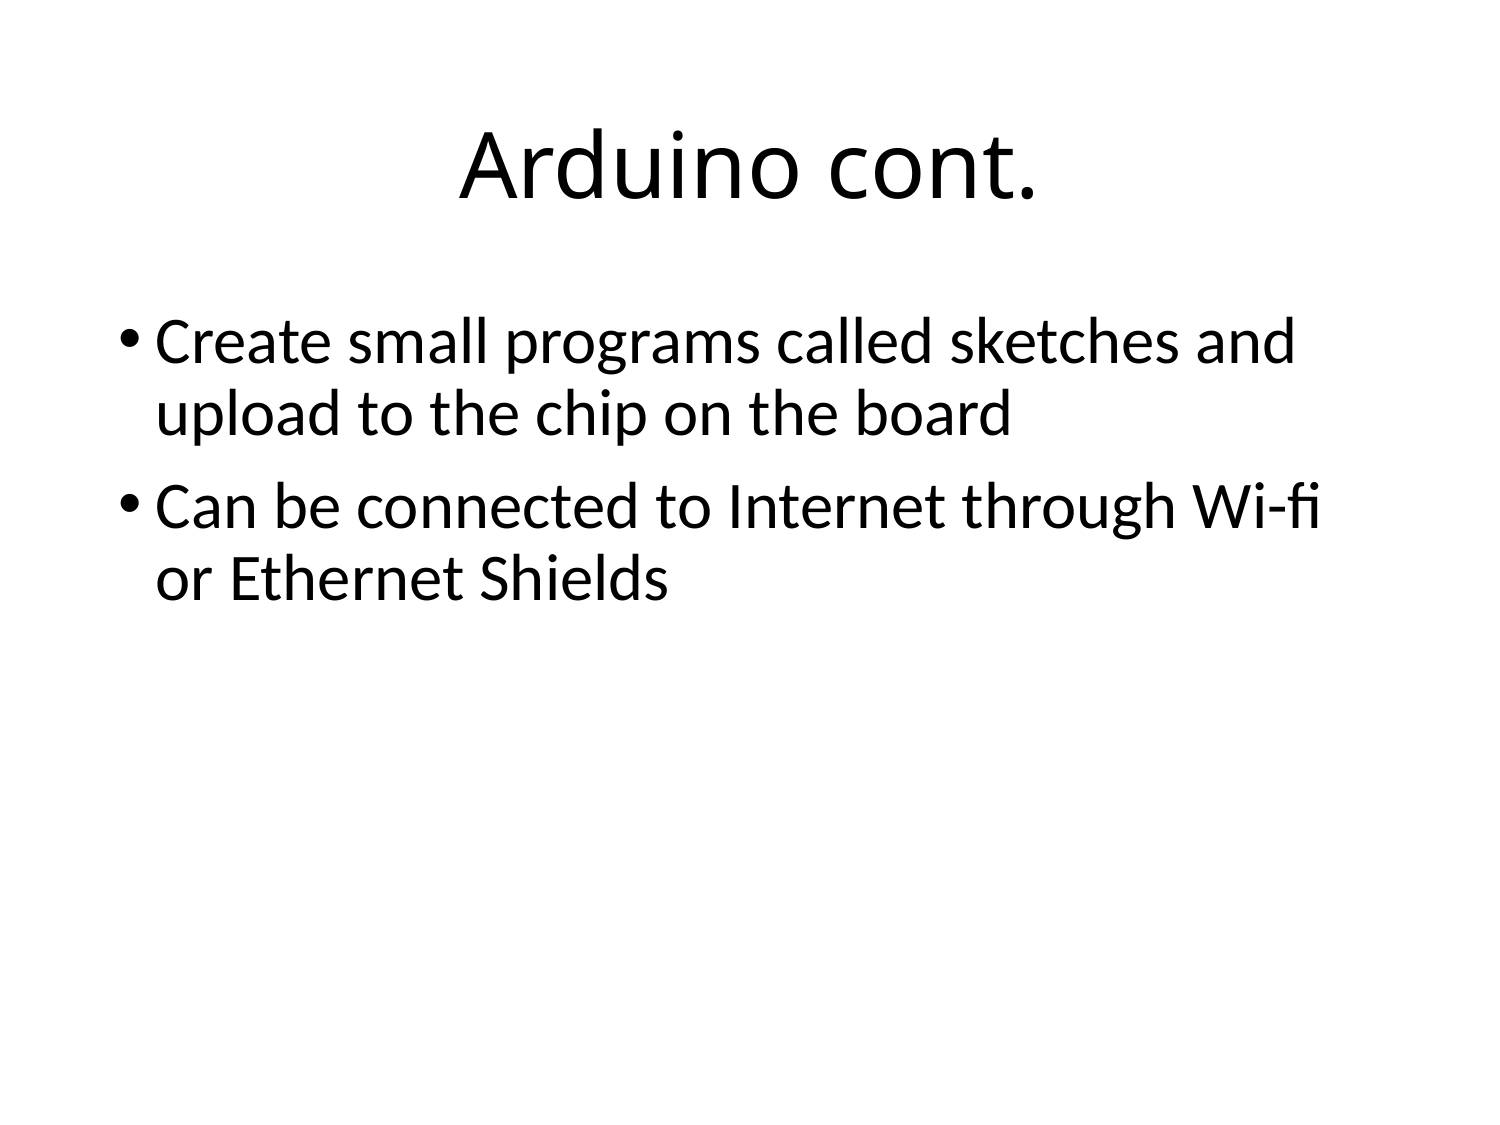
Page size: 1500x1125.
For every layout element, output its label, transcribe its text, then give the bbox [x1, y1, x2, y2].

list Create small programs called sketches and upload to the chip on the board Can be connected to Internet through Wi-fi or Ethernet Shields [103, 297, 1397, 1027]
title Arduino cont. [103, 59, 1397, 278]
